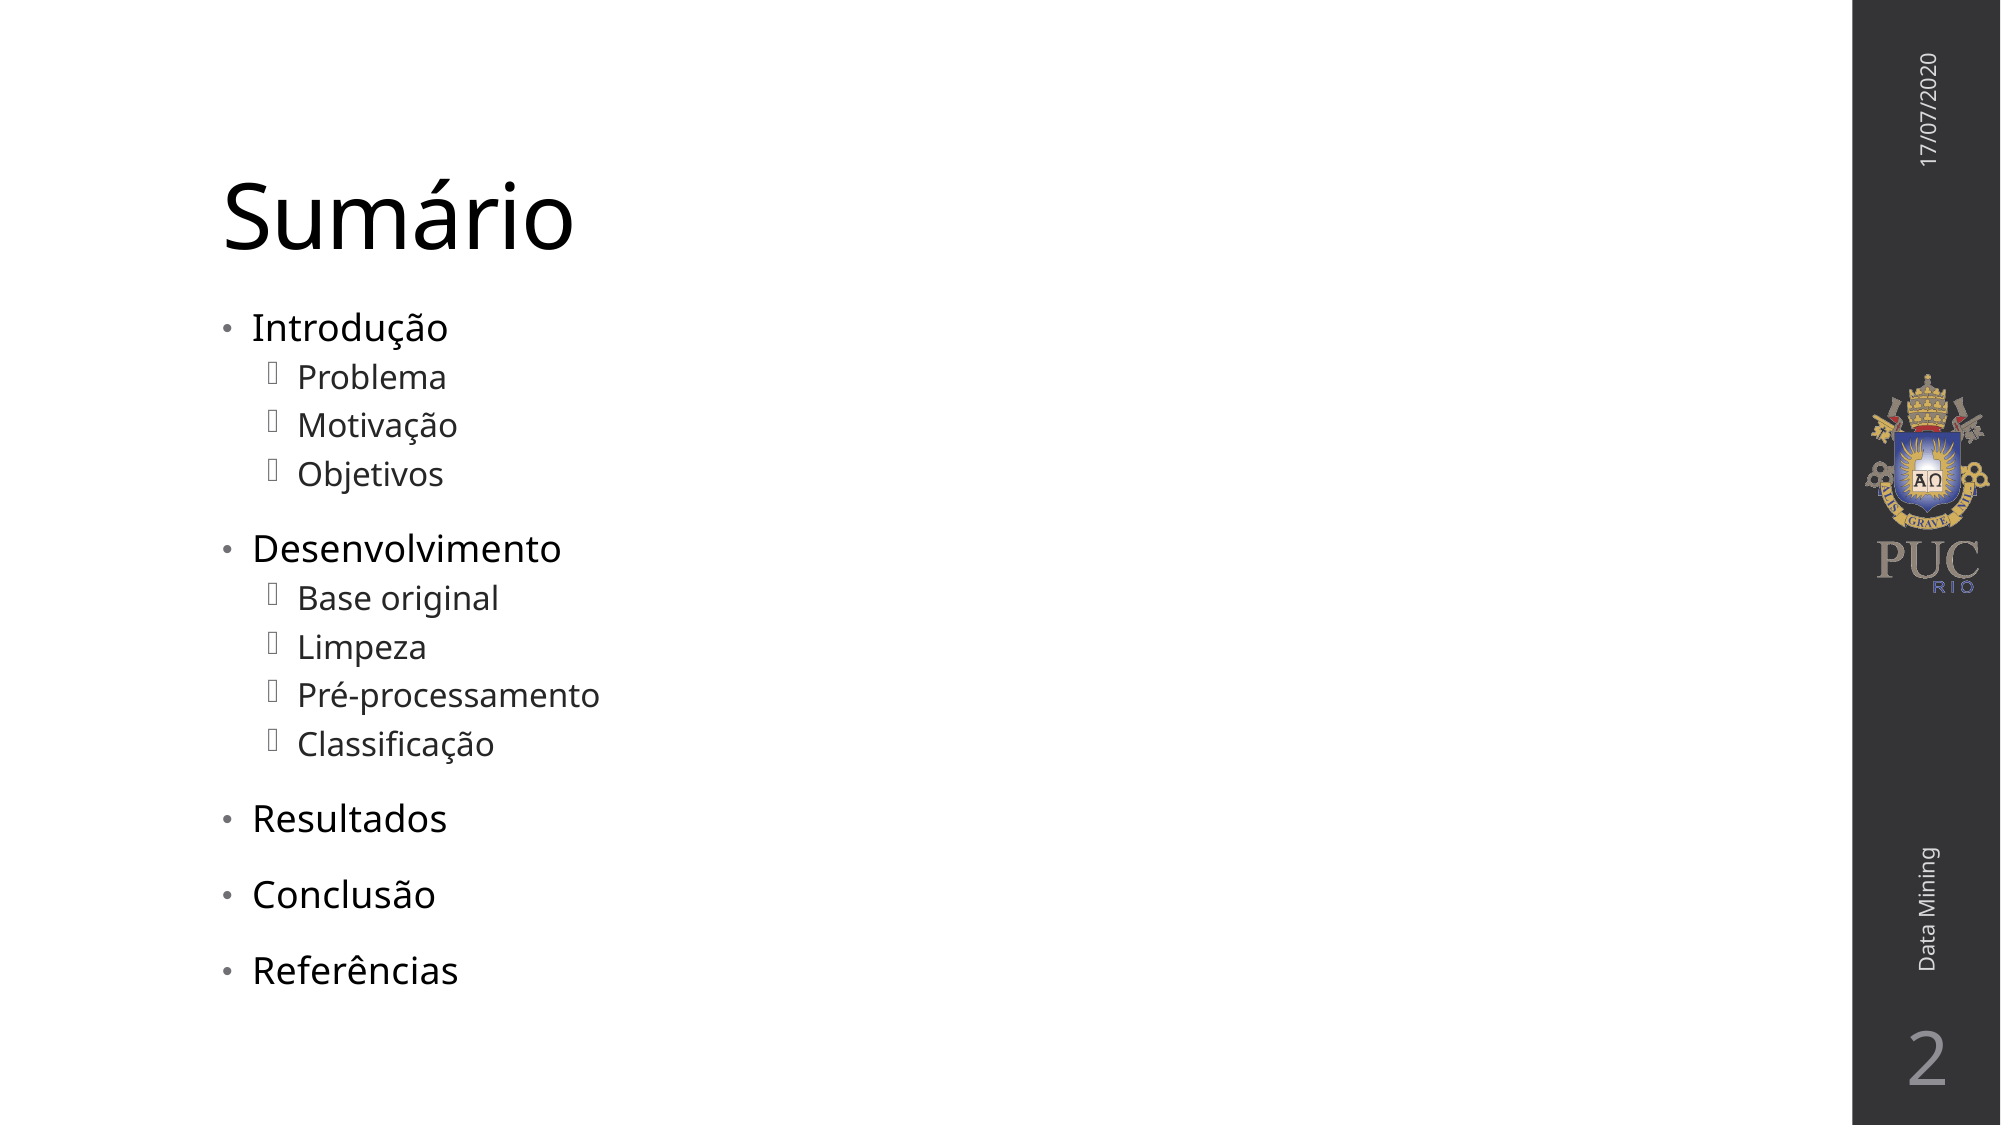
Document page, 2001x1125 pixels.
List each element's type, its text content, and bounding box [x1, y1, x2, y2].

slide_number 2 [1852, 1012, 2000, 1110]
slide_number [1897, 37, 1958, 351]
picture [1865, 374, 1990, 593]
title Sumário [206, 60, 1797, 278]
list Introdução Problema Motivação Objetivos Desenvolvimento Base original Limpeza Pré-processamento Classificação Resultados Conclusão Referências [206, 299, 1617, 1014]
footer Data Mining [1897, 603, 1958, 988]
